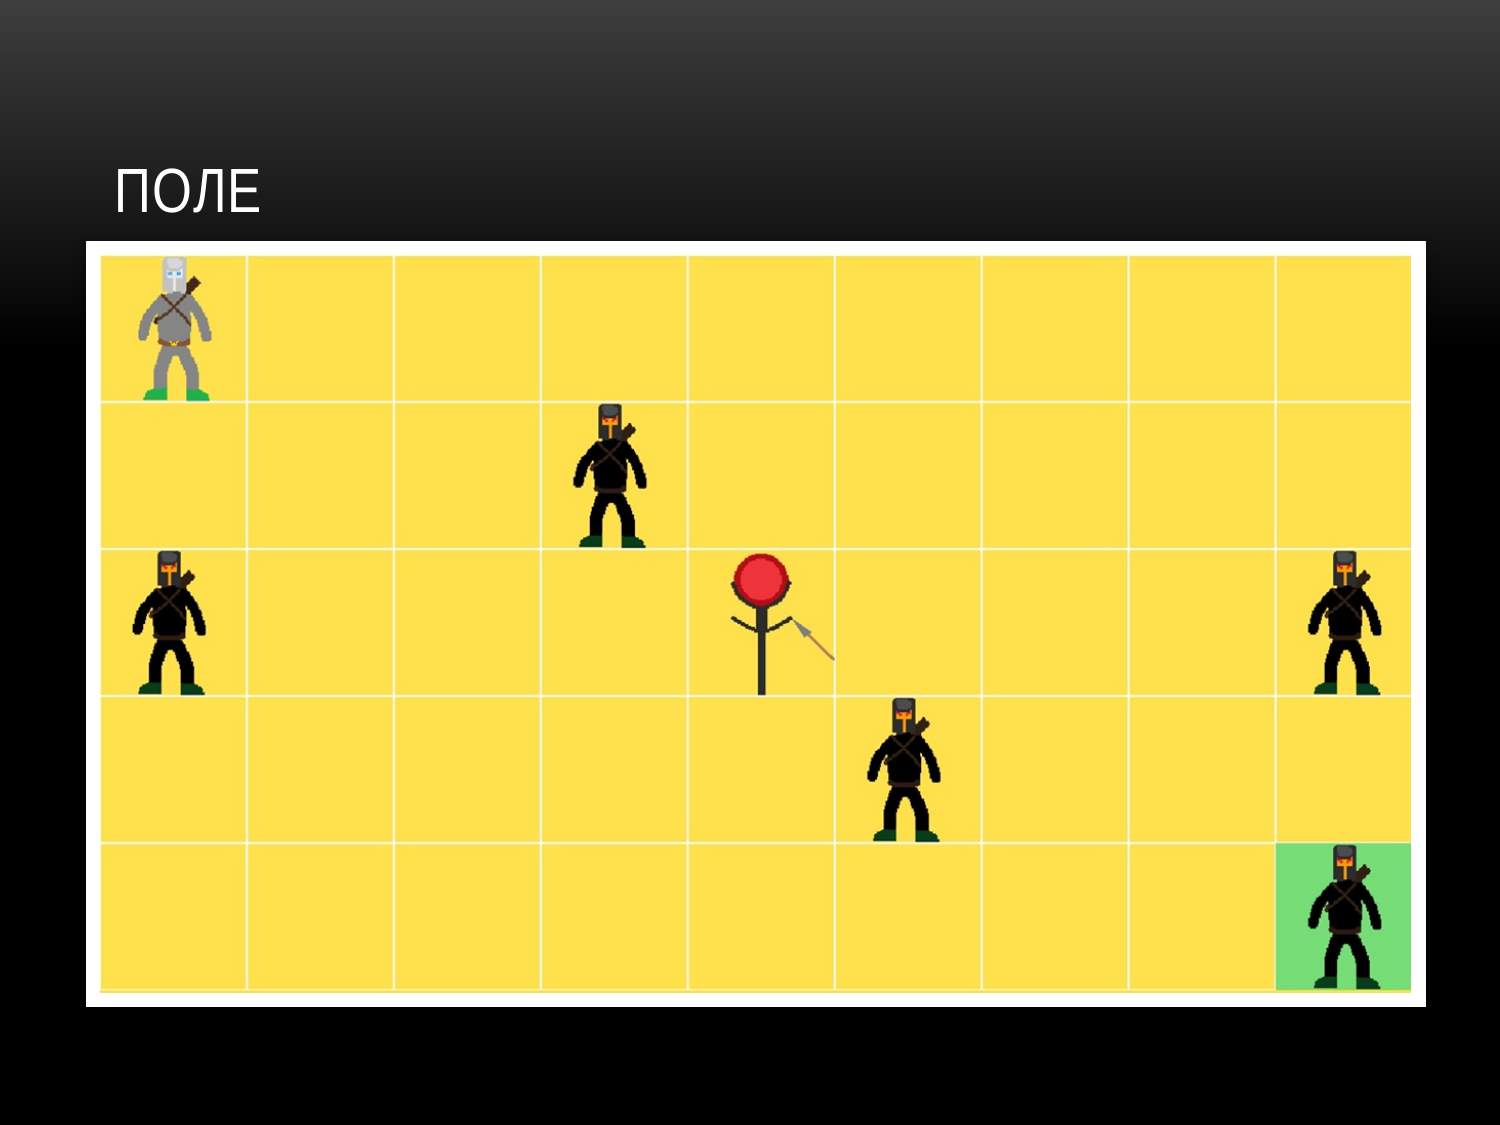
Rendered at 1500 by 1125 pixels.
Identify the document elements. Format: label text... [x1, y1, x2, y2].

picture [0, 0, 1500, 1125]
title поле [99, 45, 1400, 233]
